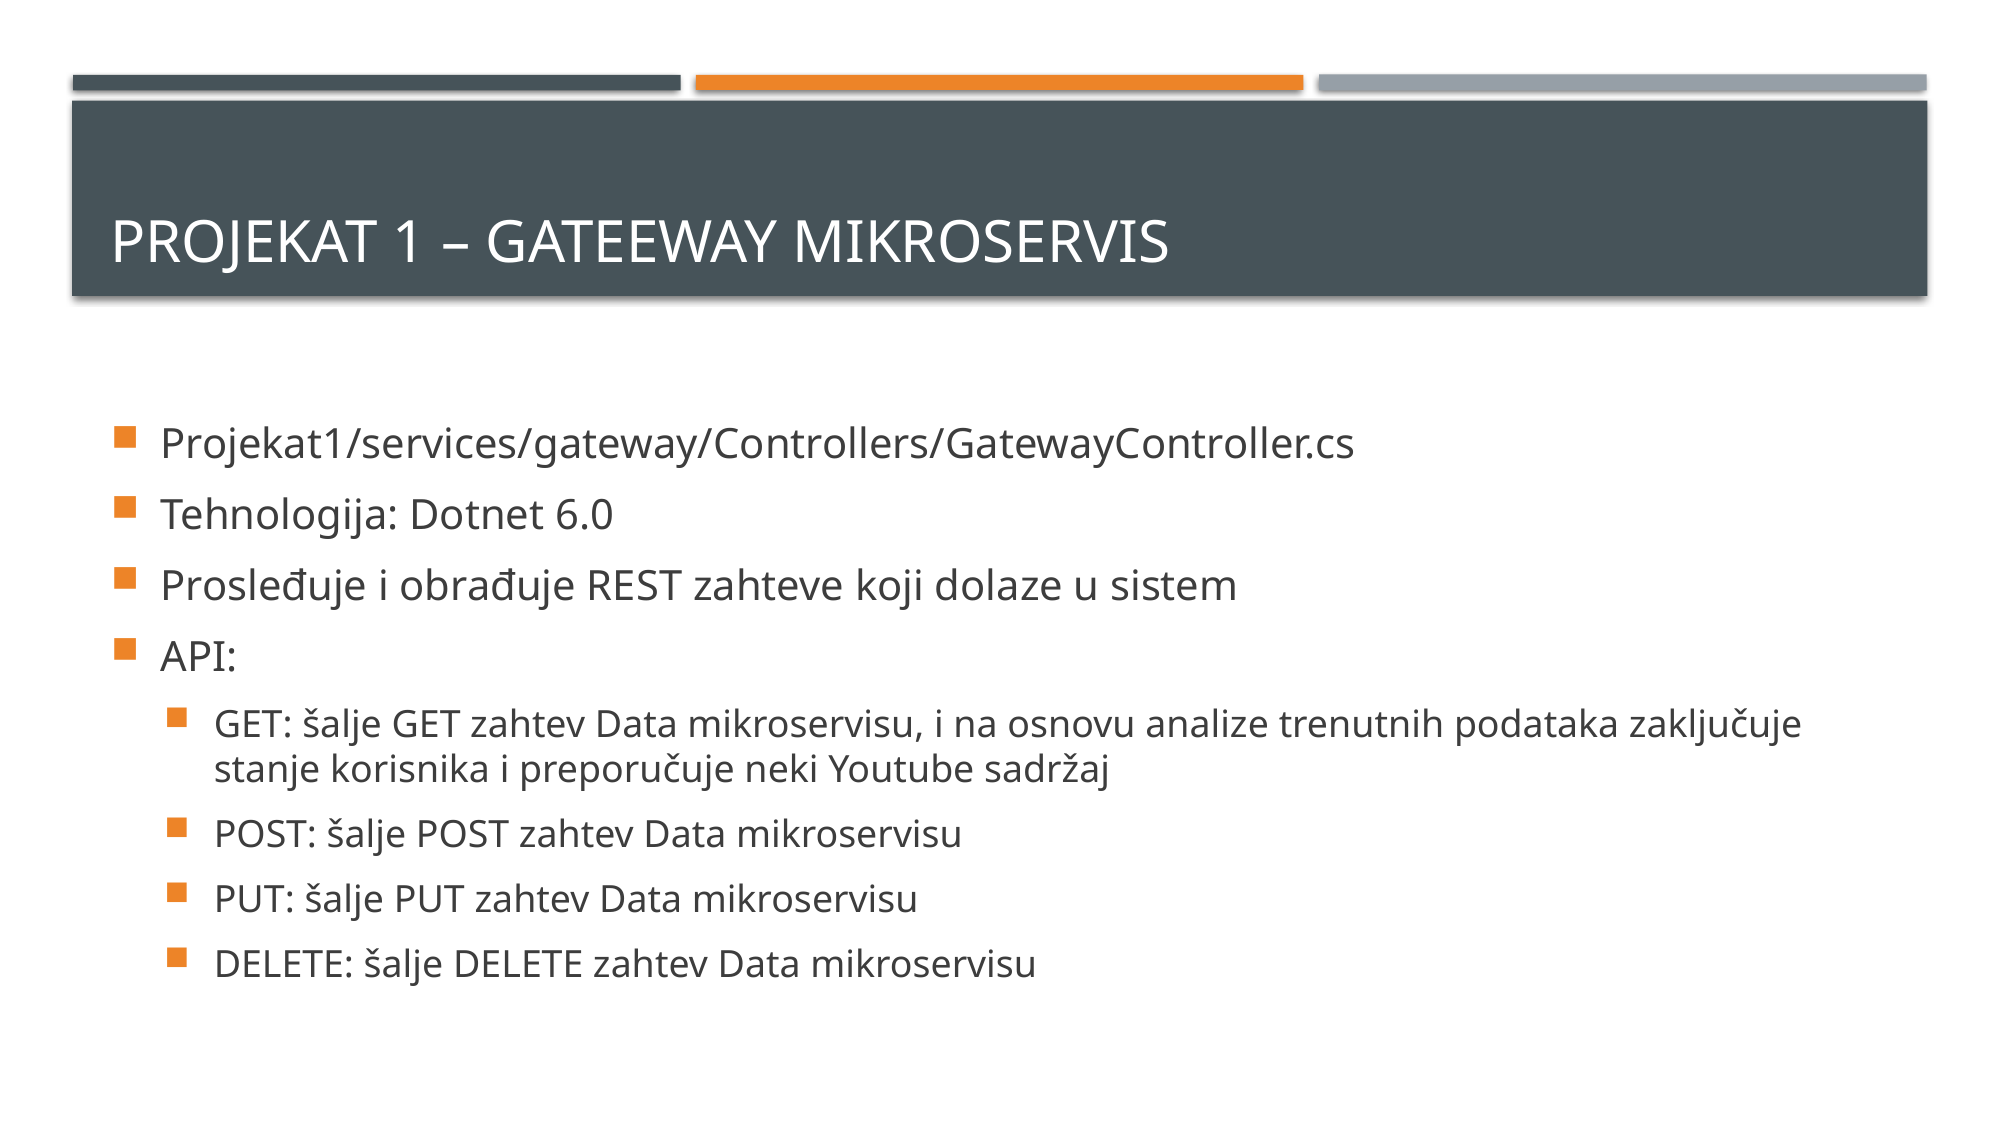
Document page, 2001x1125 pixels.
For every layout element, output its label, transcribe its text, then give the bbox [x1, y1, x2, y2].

list Projekat1/services/gateway/Controllers/GatewayController.cs Tehnologija: Dotnet 6.0 Prosleđuje i obrađuje REST zahteve koji dolaze u sistem API: GET: šalje GET zahtev Data mikroservisu, i na osnovu analize trenutnih podataka zaključuje stanje korisnika i preporučuje neki Youtube sadržaj POST: šalje POST zahtev Data mikroservisu PUT: šalje PUT zahtev Data mikroservisu DELETE: šalje DELETE zahtev Data mikroservisu [95, 357, 1905, 1044]
title Projekat 1 – Gateeway mikroservis [95, 115, 1905, 282]
